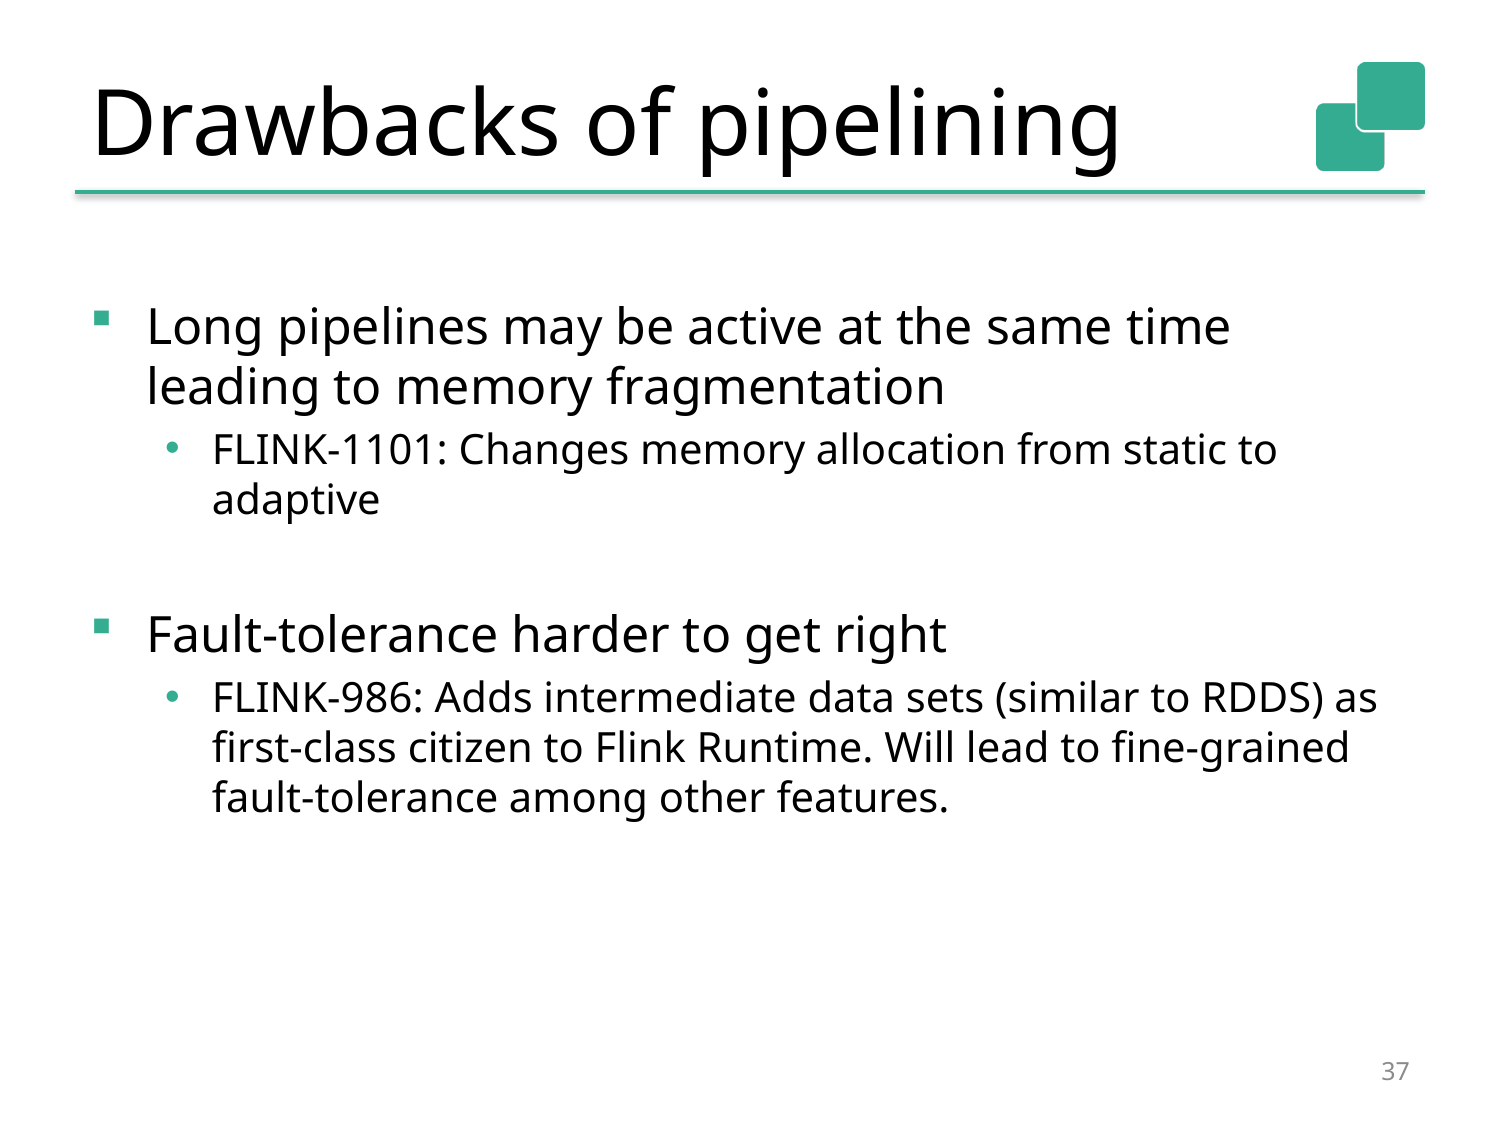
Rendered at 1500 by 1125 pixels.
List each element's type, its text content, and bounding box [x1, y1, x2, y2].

title Drawbacks of pipelining [75, 45, 1302, 193]
picture [1316, 62, 1425, 171]
list Long pipelines may be active at the same time leading to memory fragmentation FLINK-1101: Changes memory allocation from static to adaptive Fault-tolerance harder to get right FLINK-986: Adds intermediate data sets (similar to RDDS) as first-class citizen to Flink Runtime. Will lead to fine-grained fault-tolerance among other features. [75, 286, 1425, 953]
slide_number 37 [1074, 1042, 1425, 1103]
